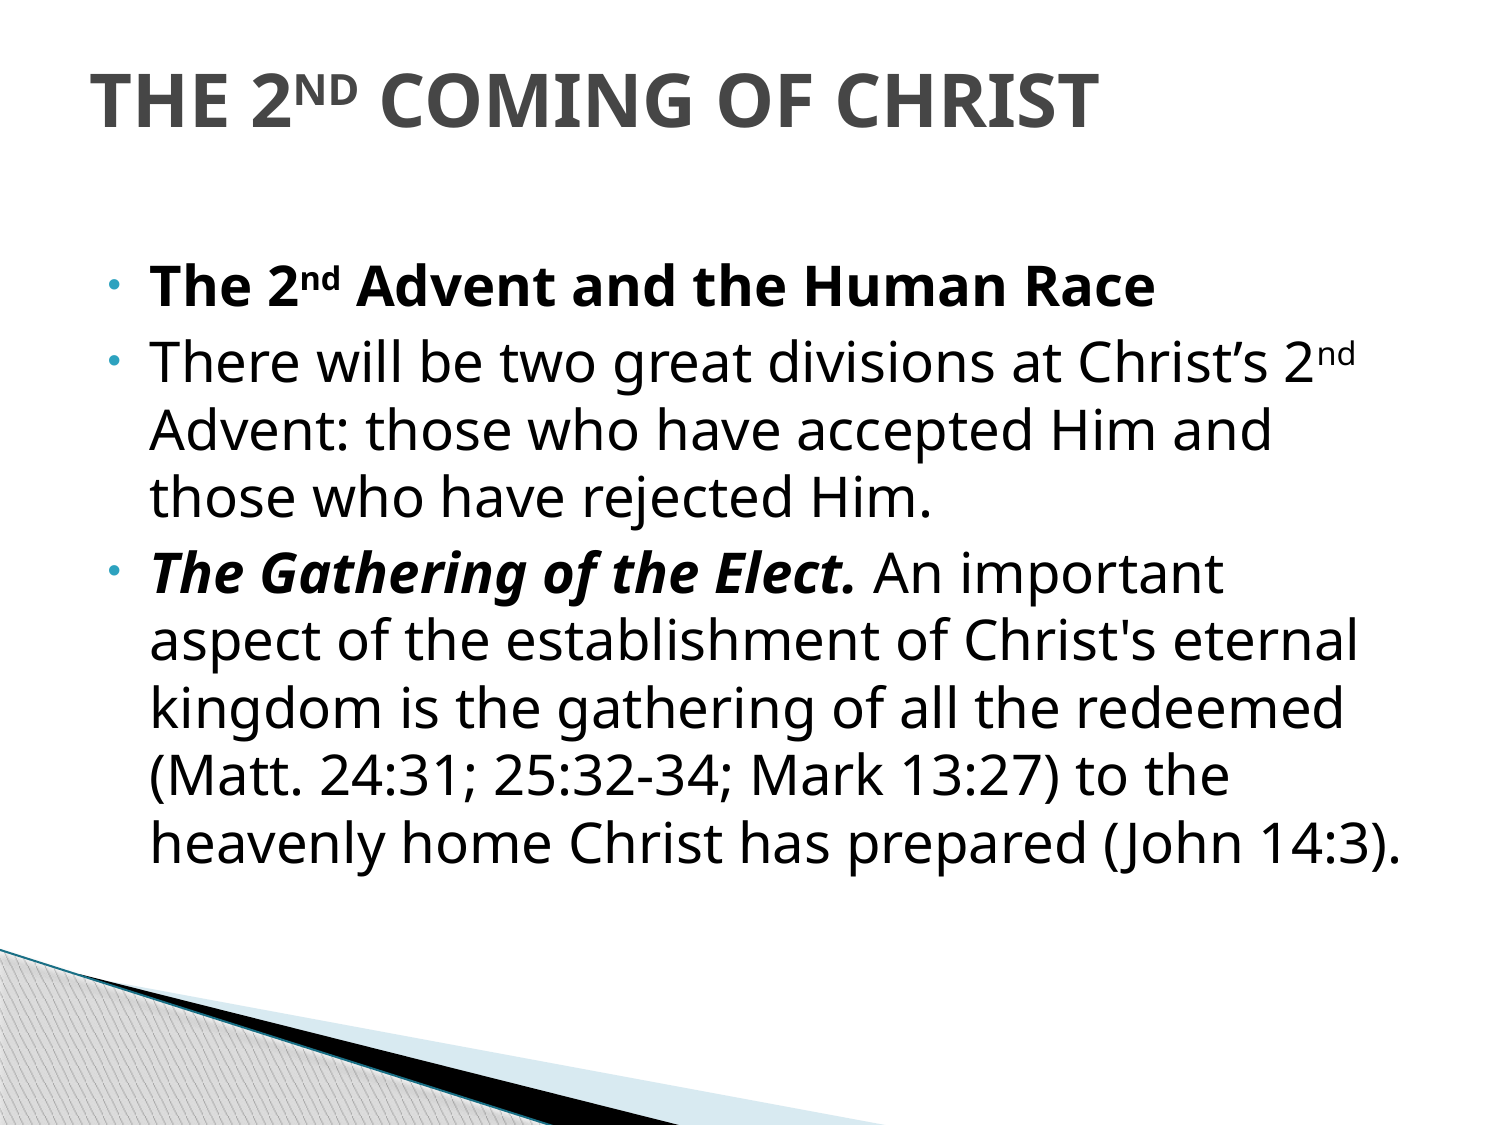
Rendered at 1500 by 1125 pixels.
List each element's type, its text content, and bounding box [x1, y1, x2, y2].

title THE 2ND COMING OF CHRIST [75, 45, 1425, 150]
list The 2nd Advent and the Human Race There will be two great divisions at Christ’s 2nd Advent: those who have accepted Him and those who have rejected Him. The Gathering of the Elect. An important aspect of the establishment of Christ's eternal kingdom is the gathering of all the redeemed (Matt. 24:31; 25:32-34; Mark 13:27) to the heavenly home Christ has prepared (John 14:3). [75, 243, 1425, 986]
